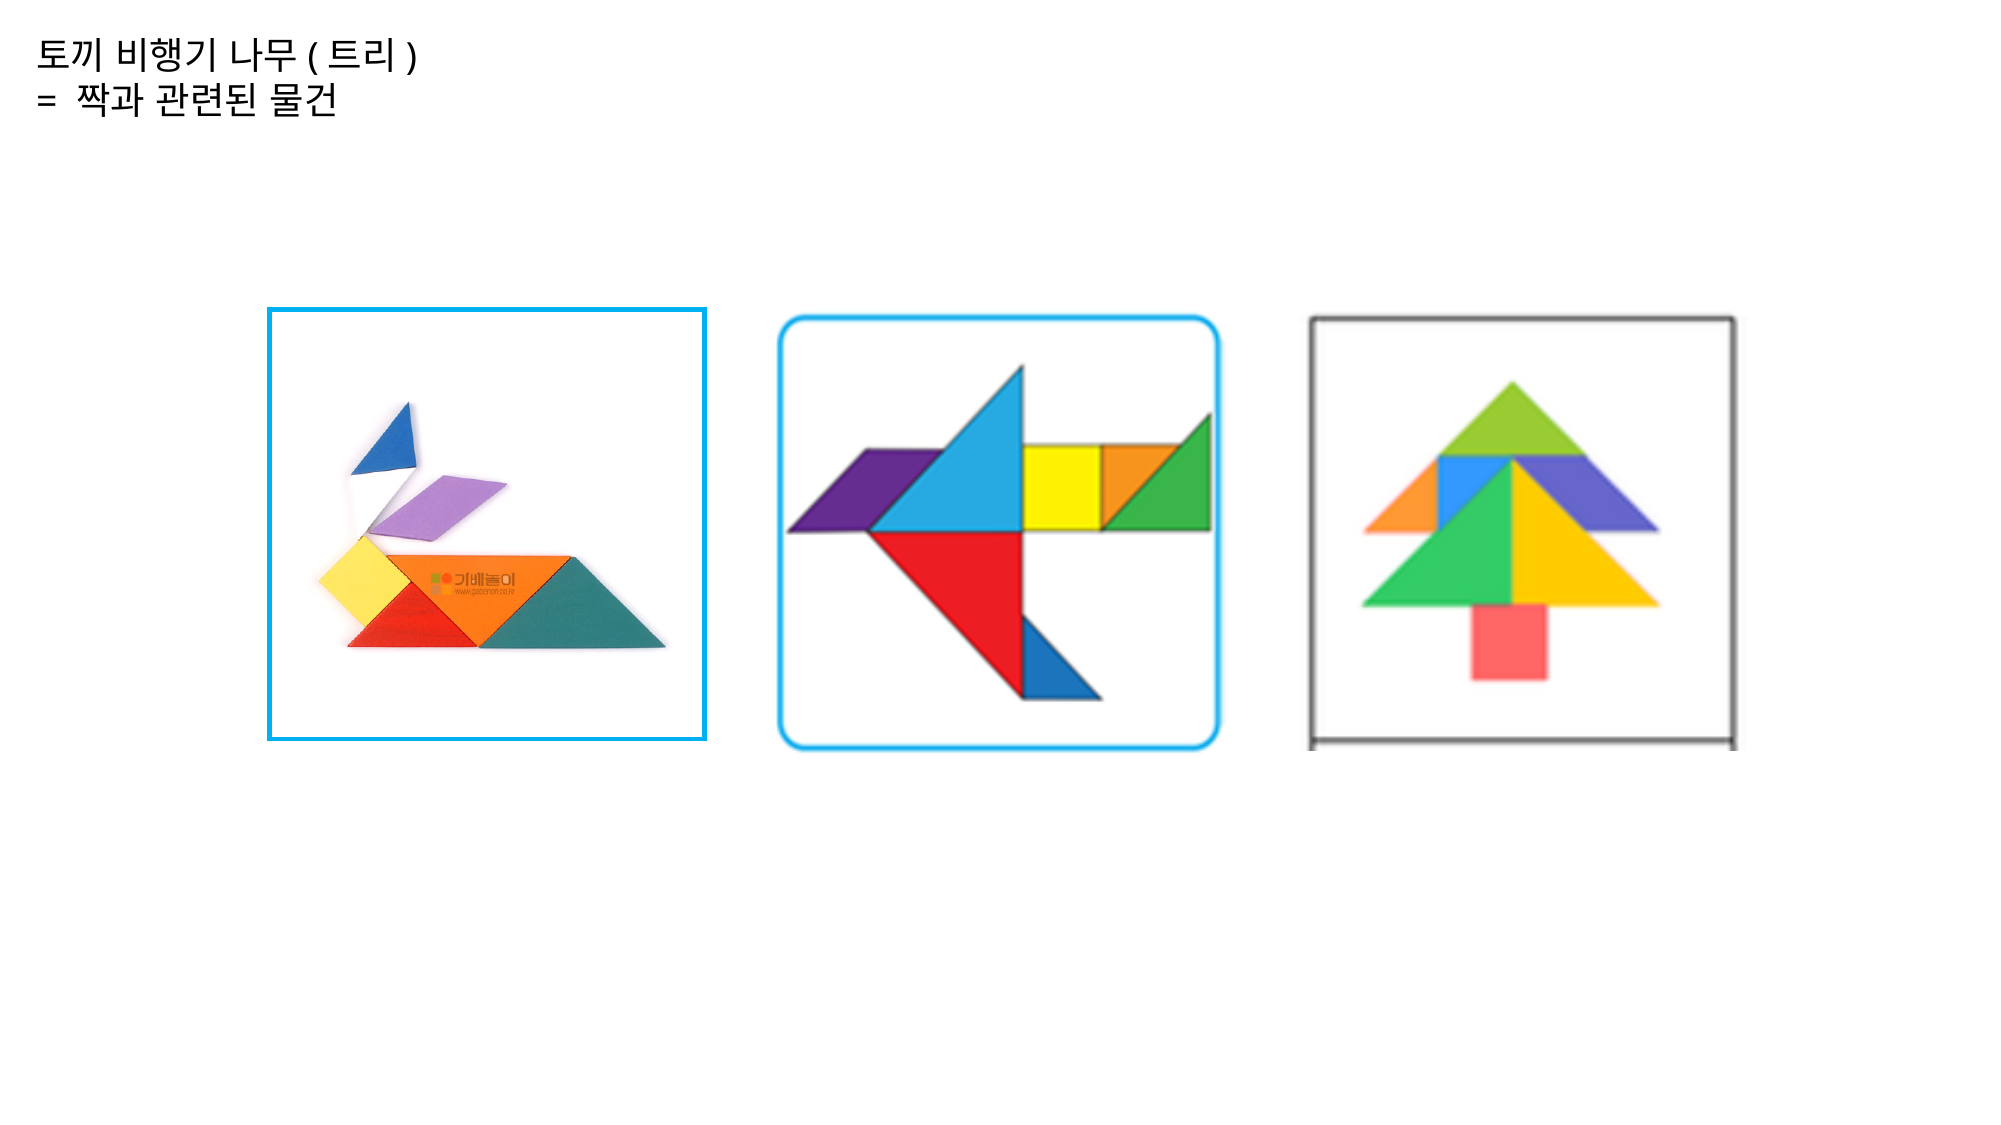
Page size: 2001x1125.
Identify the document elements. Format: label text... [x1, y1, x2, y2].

picture [1296, 309, 1747, 751]
picture [775, 309, 1226, 755]
text_box 토끼 비행기 나무(트리) = 짝과 관련된 물건 [21, 24, 512, 129]
text_box [268, 308, 705, 740]
picture [281, 374, 696, 680]
